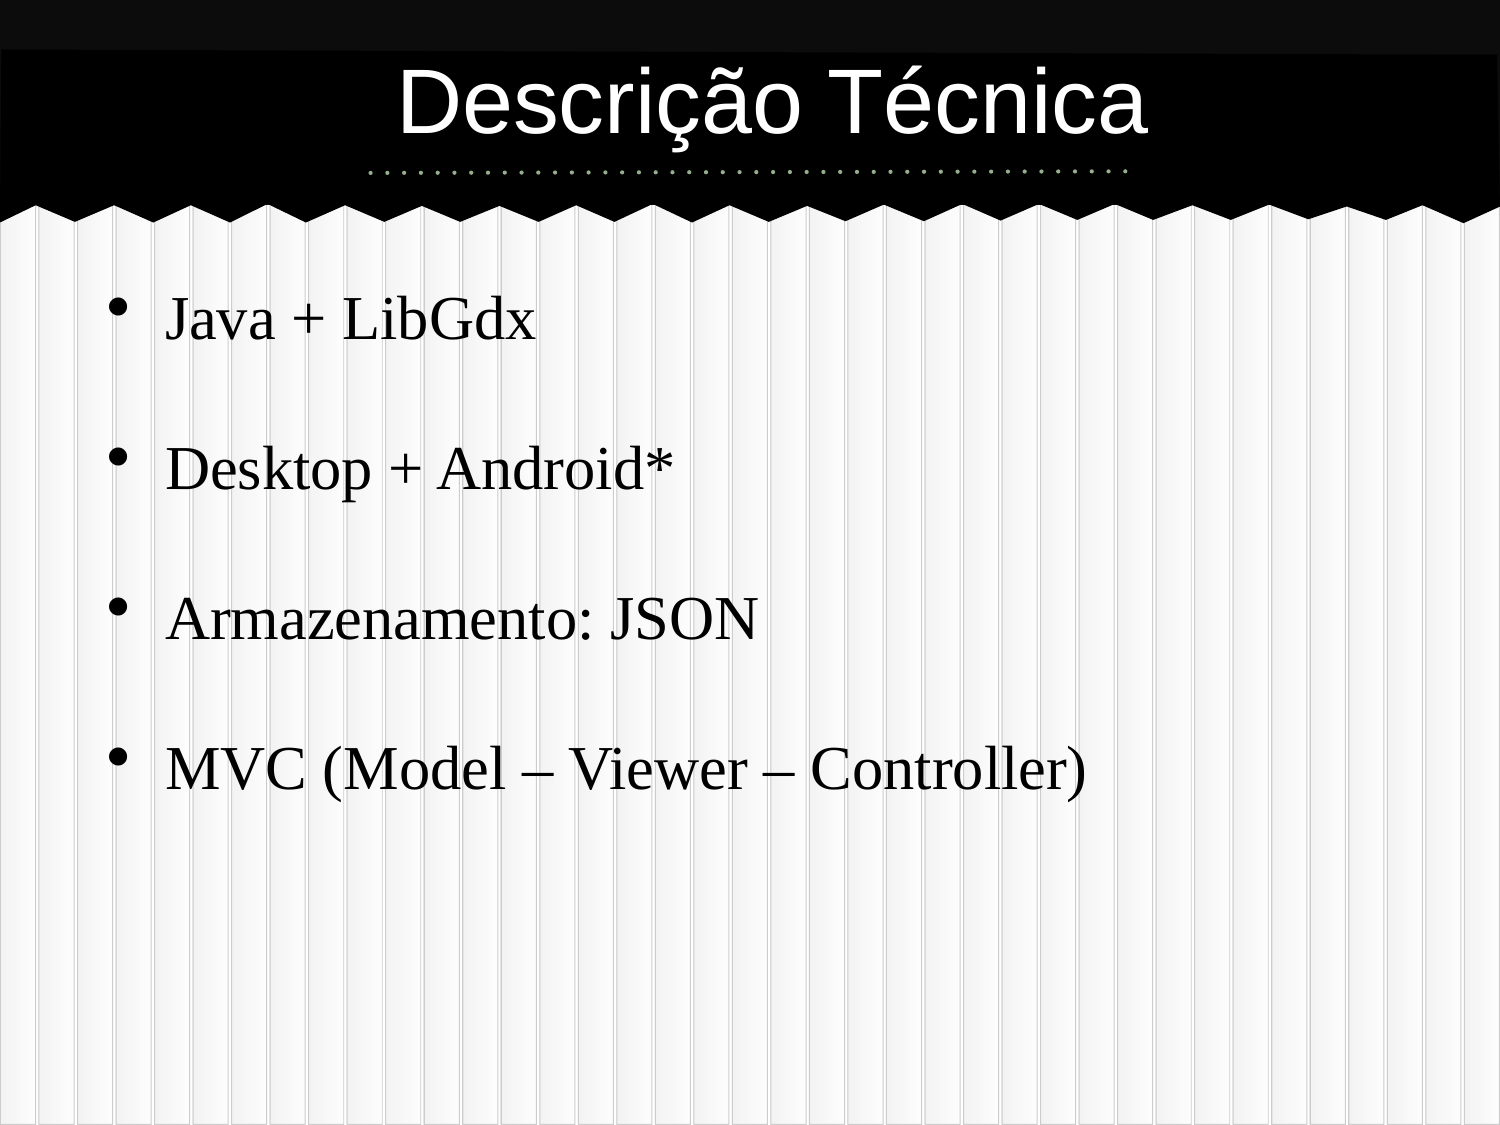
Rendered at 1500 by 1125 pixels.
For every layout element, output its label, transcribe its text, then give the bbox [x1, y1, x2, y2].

title Descrição Técnica [74, 0, 1426, 206]
list Java + LibGdx Desktop + Android* Armazenamento: JSON MVC (Model – Viewer – Controller) [74, 262, 1426, 968]
